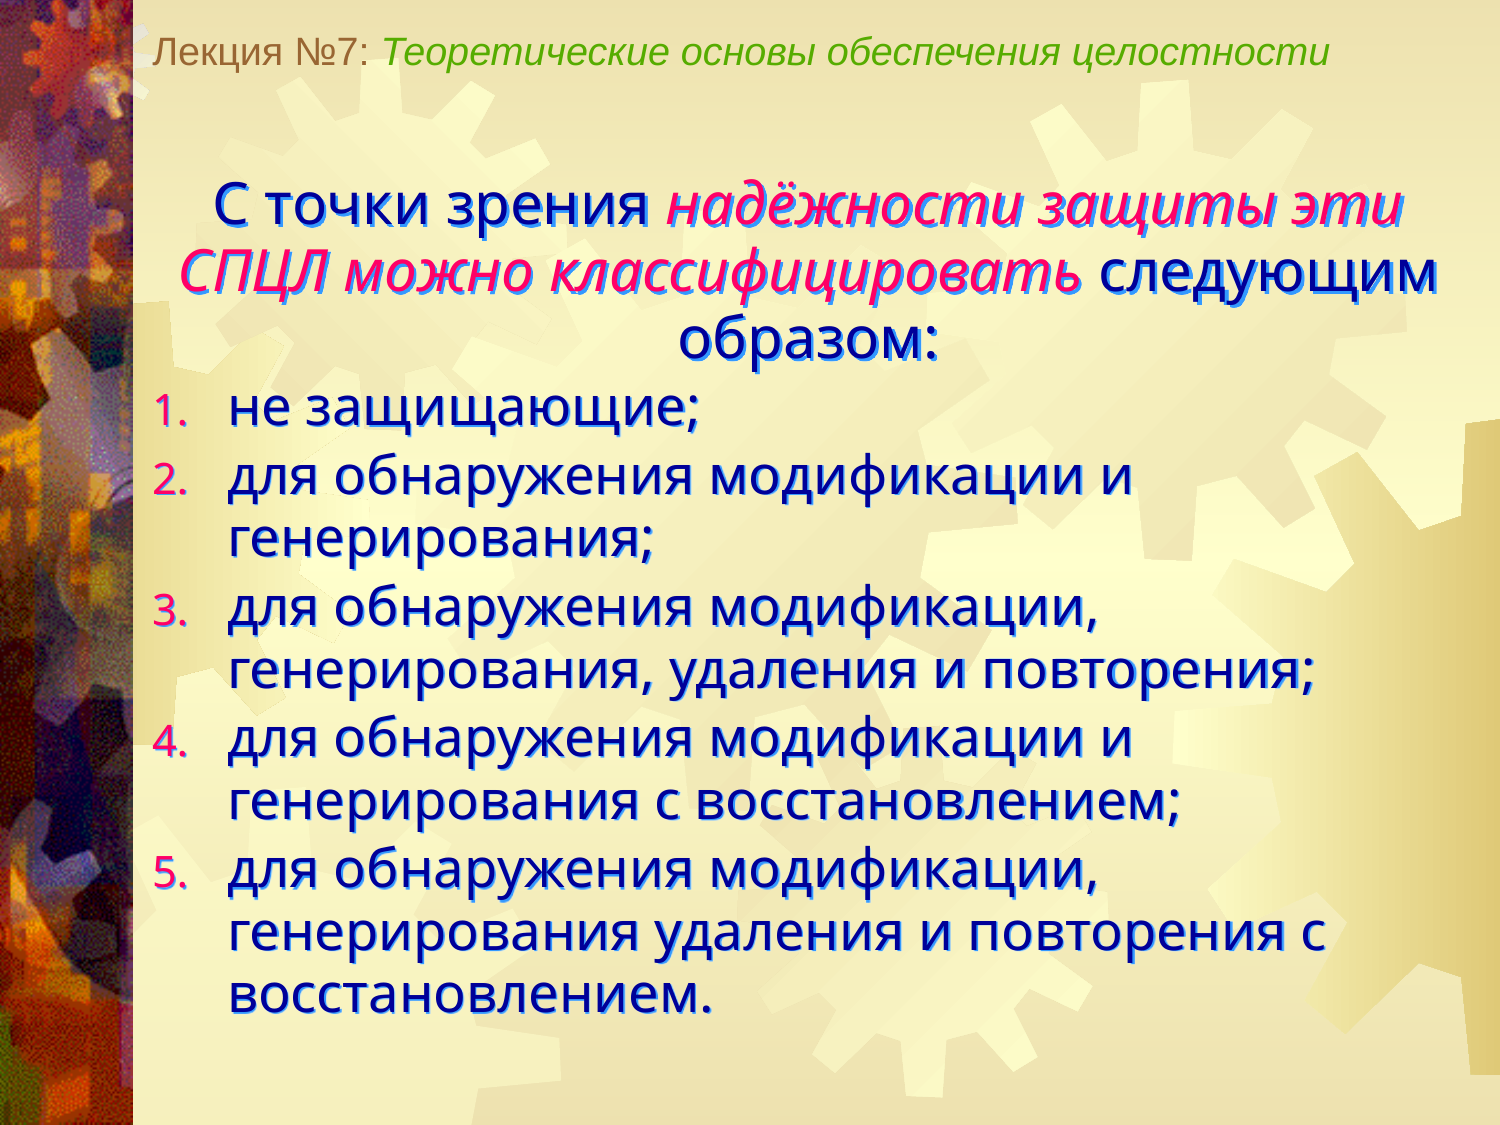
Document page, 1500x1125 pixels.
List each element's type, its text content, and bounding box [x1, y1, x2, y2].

text_box Лекция №7: Теоретические основы обеспечения целостности [130, 31, 1500, 74]
picture [0, 0, 133, 1125]
text_box С точки зрения надёжности защиты эти СПЦЛ можно классифицировать следующим образом: [152, 169, 1465, 370]
text_box не защищающие; для обнаружения модификации и генерирования; для обнаружения модификации, генерирования, удаления и повторения; для обнаружения модификации и генерирования с восстановлением; для обнаружения модификации, генерирования удаления и повторения с восстановлением. [152, 373, 1465, 1024]
